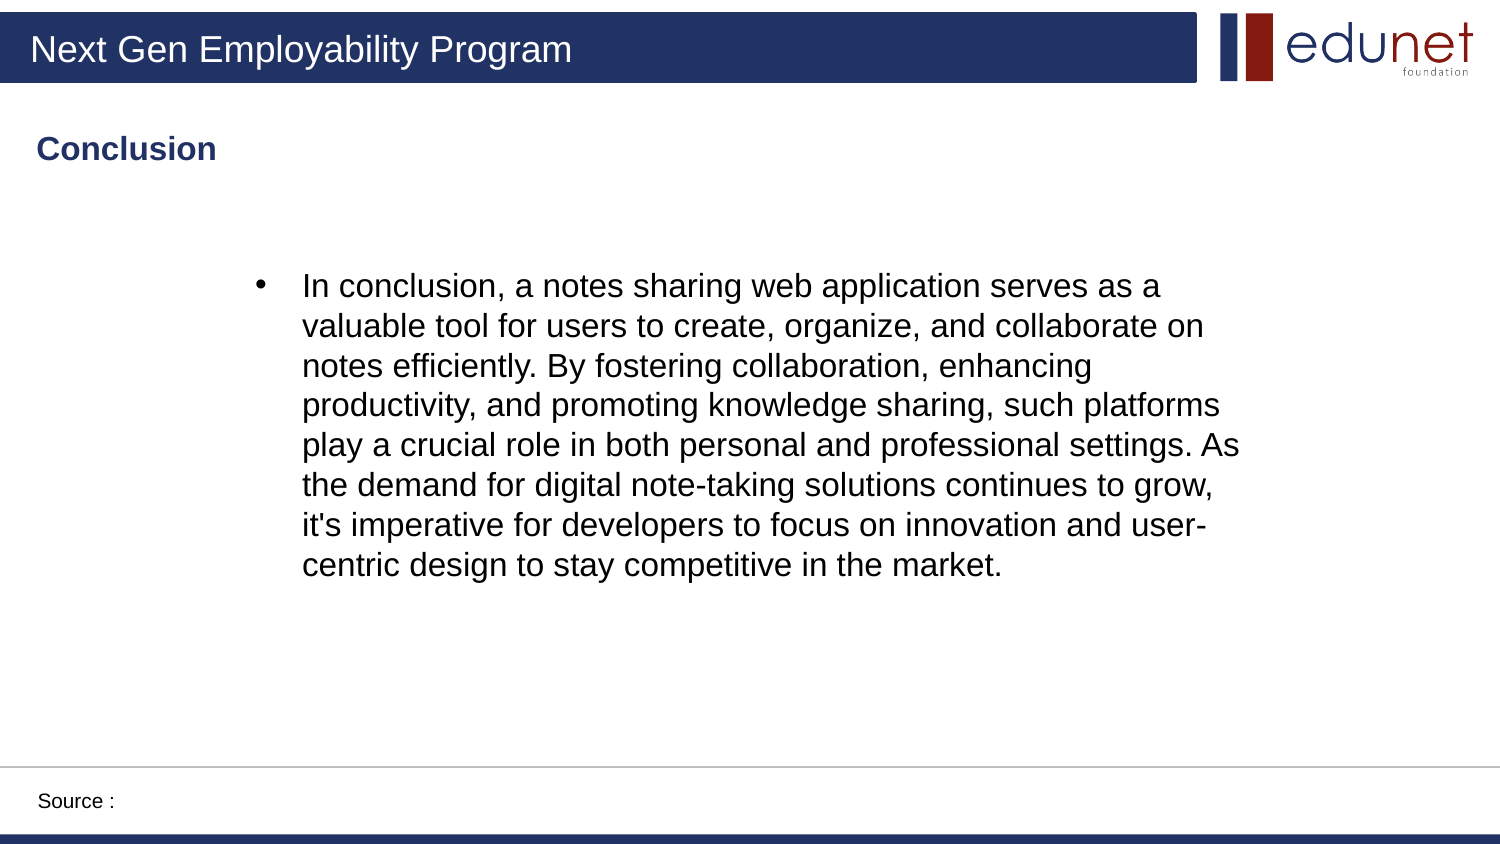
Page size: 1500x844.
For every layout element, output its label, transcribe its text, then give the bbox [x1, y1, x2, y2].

picture [1279, 14, 1482, 83]
text_box In conclusion, a notes sharing web application serves as a valuable tool for users to create, organize, and collaborate on notes efficiently. By fostering collaboration, enhancing productivity, and promoting knowledge sharing, such platforms play a crucial role in both personal and professional settings. As the demand for digital note-taking solutions continues to grow, it's imperative for developers to focus on innovation and user-centric design to stay competitive in the market. [240, 256, 1260, 591]
title Conclusion [21, 111, 504, 165]
text_box Source : [22, 776, 139, 826]
